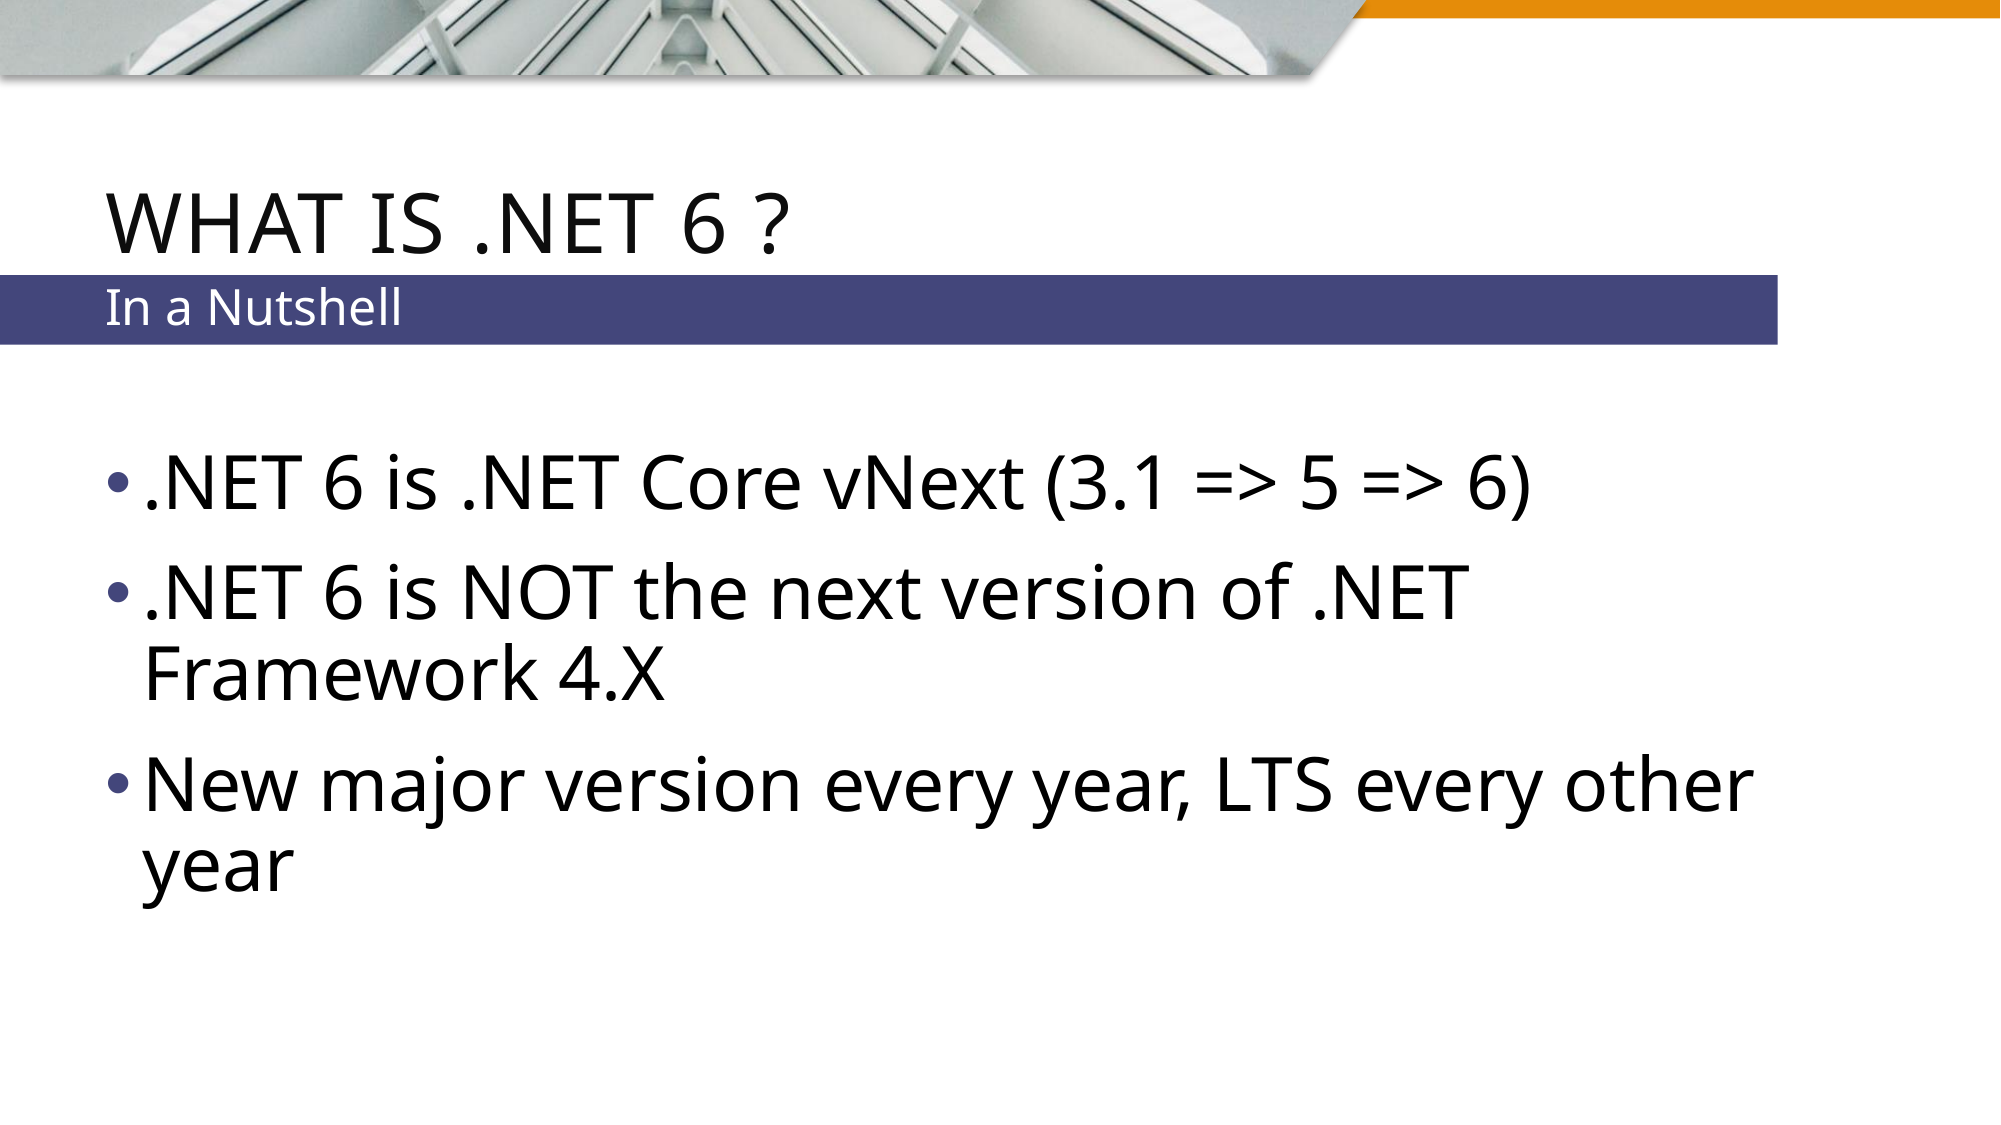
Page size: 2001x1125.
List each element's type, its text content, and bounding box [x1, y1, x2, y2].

list In a Nutshell [0, 275, 1778, 345]
title What is .net 6 ? [90, 162, 1863, 279]
list .NET 6 is .NET Core vNext (3.1 => 5 => 6) .NET 6 is NOT the next version of .NET Framework 4.X New major version every year, LTS every other year [90, 437, 1778, 1038]
picture [0, 0, 1367, 76]
